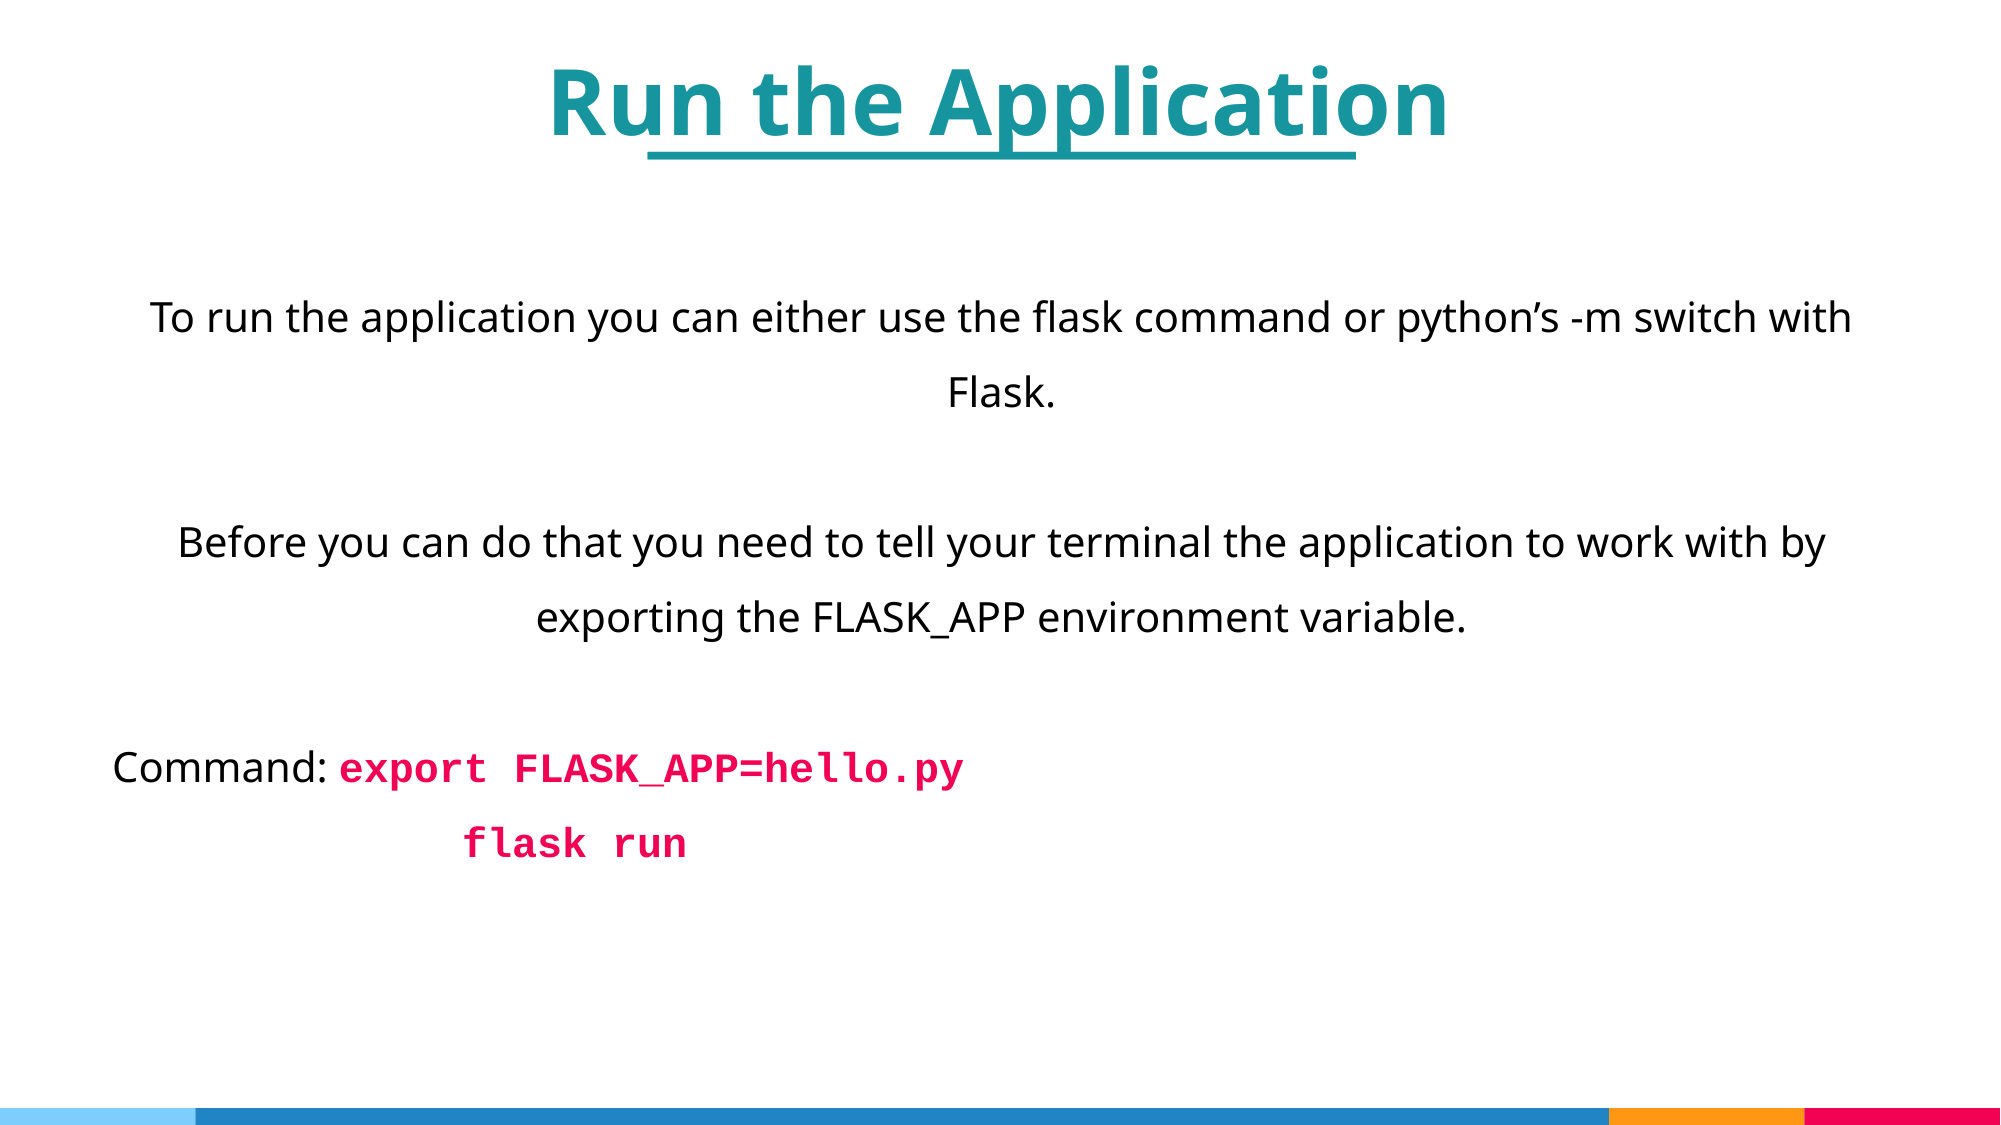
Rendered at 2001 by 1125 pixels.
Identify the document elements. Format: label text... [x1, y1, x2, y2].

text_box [140, 39, 1859, 160]
text_box To run the application you can either use the flask command or python’s -m switch with Flask. Before you can do that you need to tell your terminal the application to work with by exporting the FLASK_APP environment variable. Command: export FLASK_APP=hello.py flask run [97, 258, 1907, 552]
